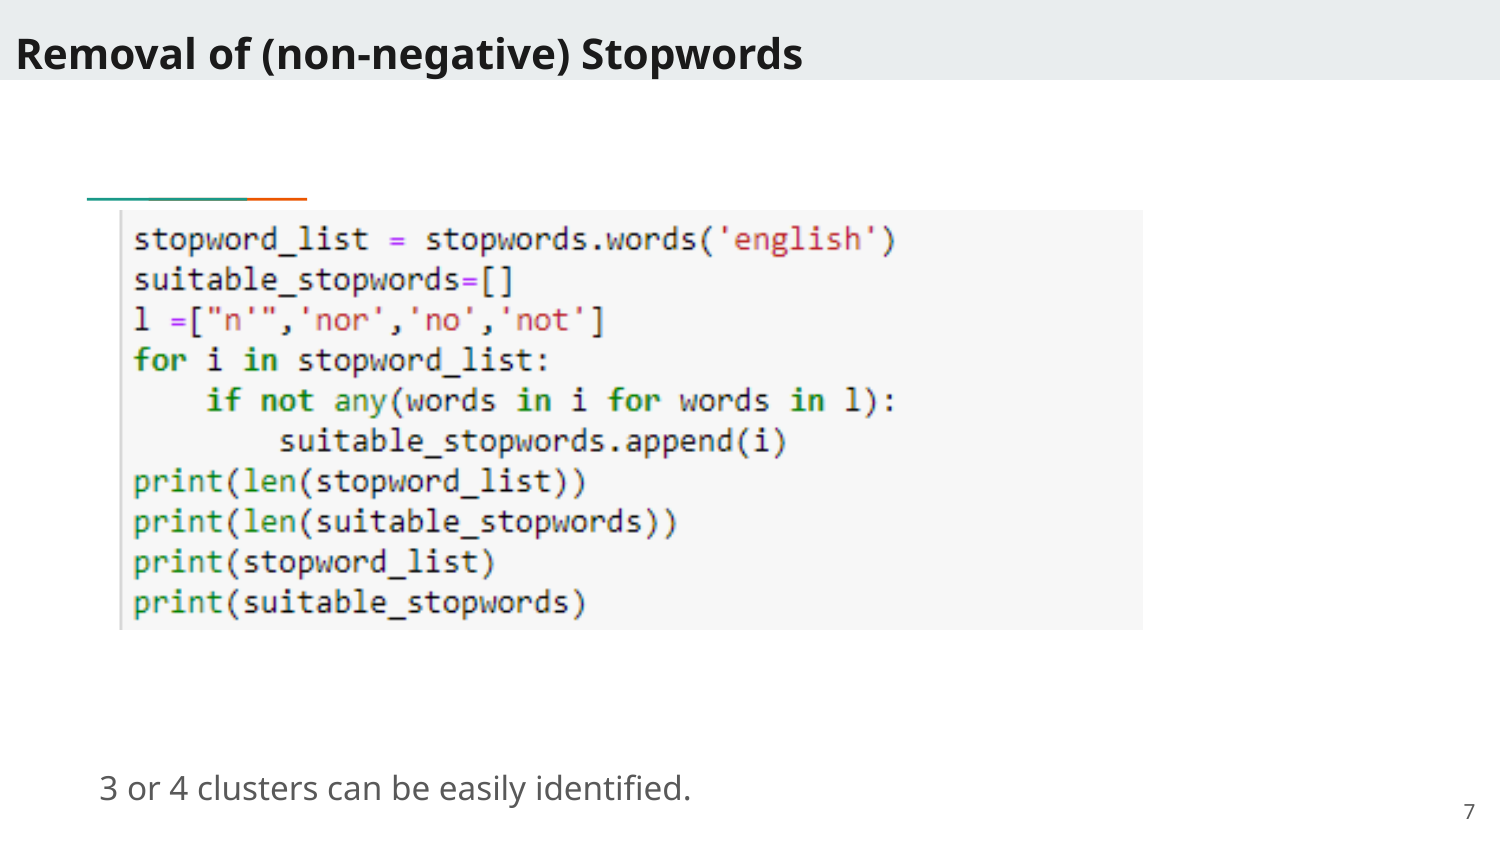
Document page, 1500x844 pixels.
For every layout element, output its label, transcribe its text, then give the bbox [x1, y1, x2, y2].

title Removal of (non-negative) Stopwords [0, 9, 1262, 97]
slide_number ‹#› [1400, 779, 1491, 844]
list 3 or 4 clusters can be easily identified. [84, 743, 1346, 831]
picture [118, 210, 1143, 630]
